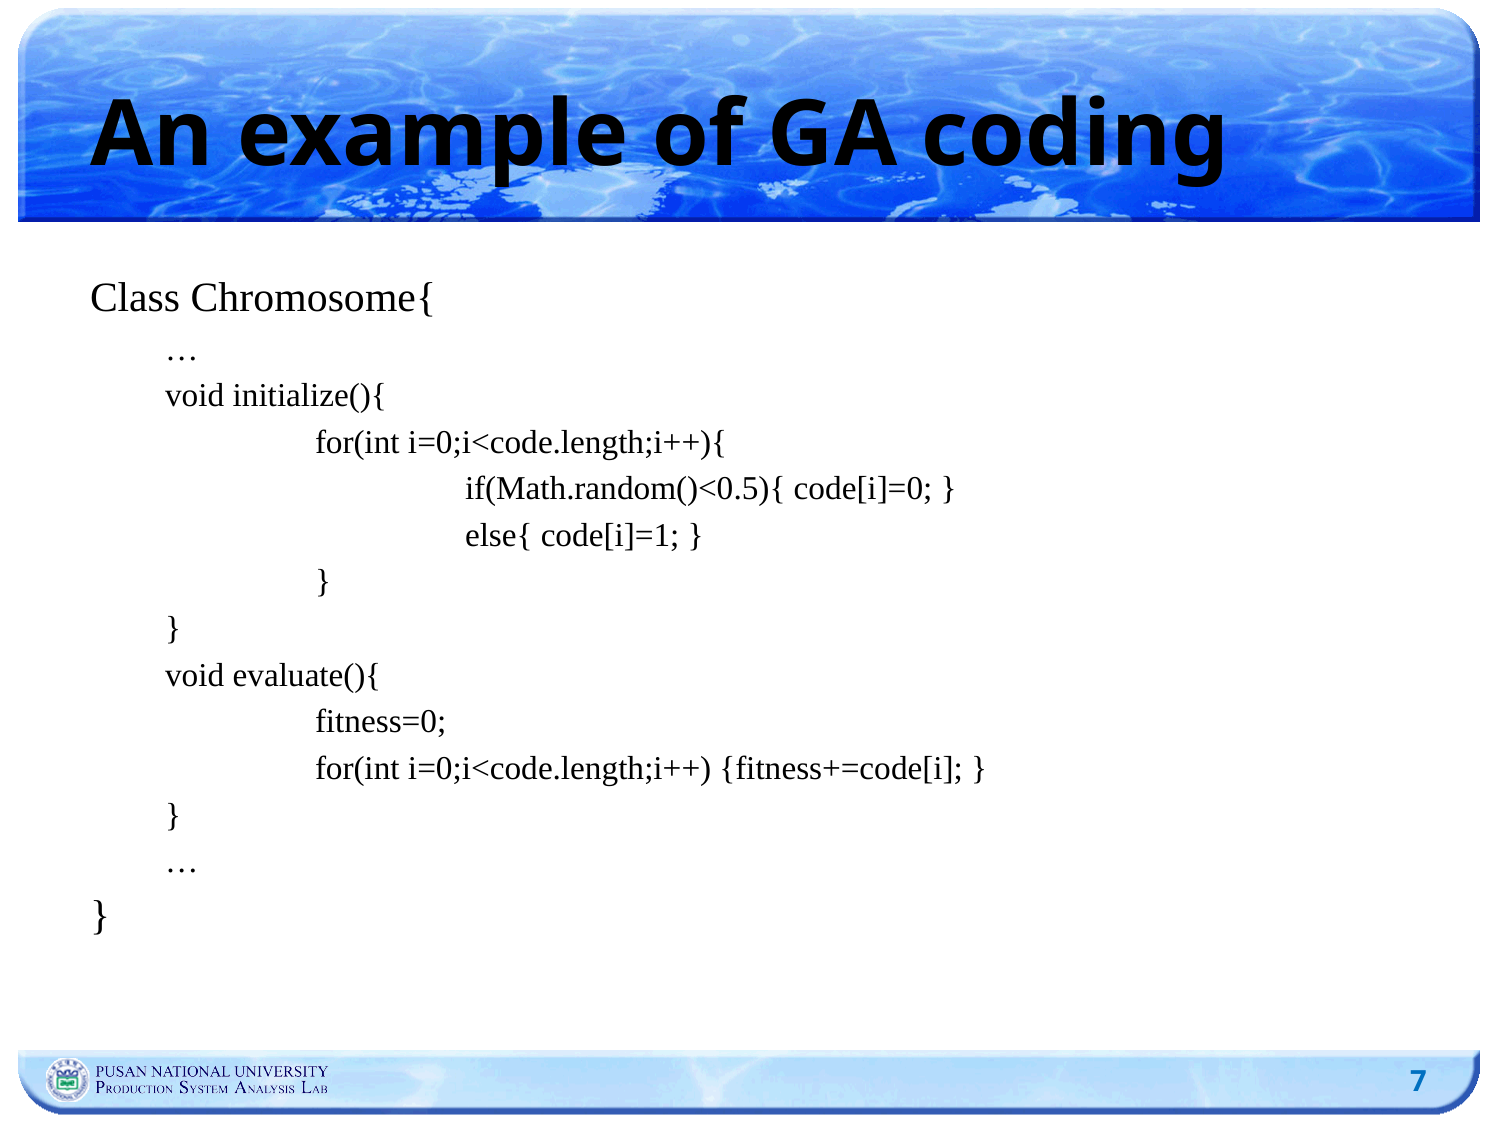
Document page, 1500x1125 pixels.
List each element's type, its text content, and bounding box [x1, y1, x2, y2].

list Class Chromosome{ … void initialize(){ for(int i=0;i<code.length;i++){ if(Math.random()<0.5){ code[i]=0; } else{ code[i]=1; } } } void evaluate(){ fitness=0; for(int i=0;i<code.length;i++) {fitness+=code[i]; } } … } [75, 262, 1425, 1000]
slide_number 7 [1091, 1054, 1442, 1115]
picture [0, 1050, 1500, 1125]
title An example of GA coding [75, 35, 1425, 223]
picture [0, 0, 1500, 222]
